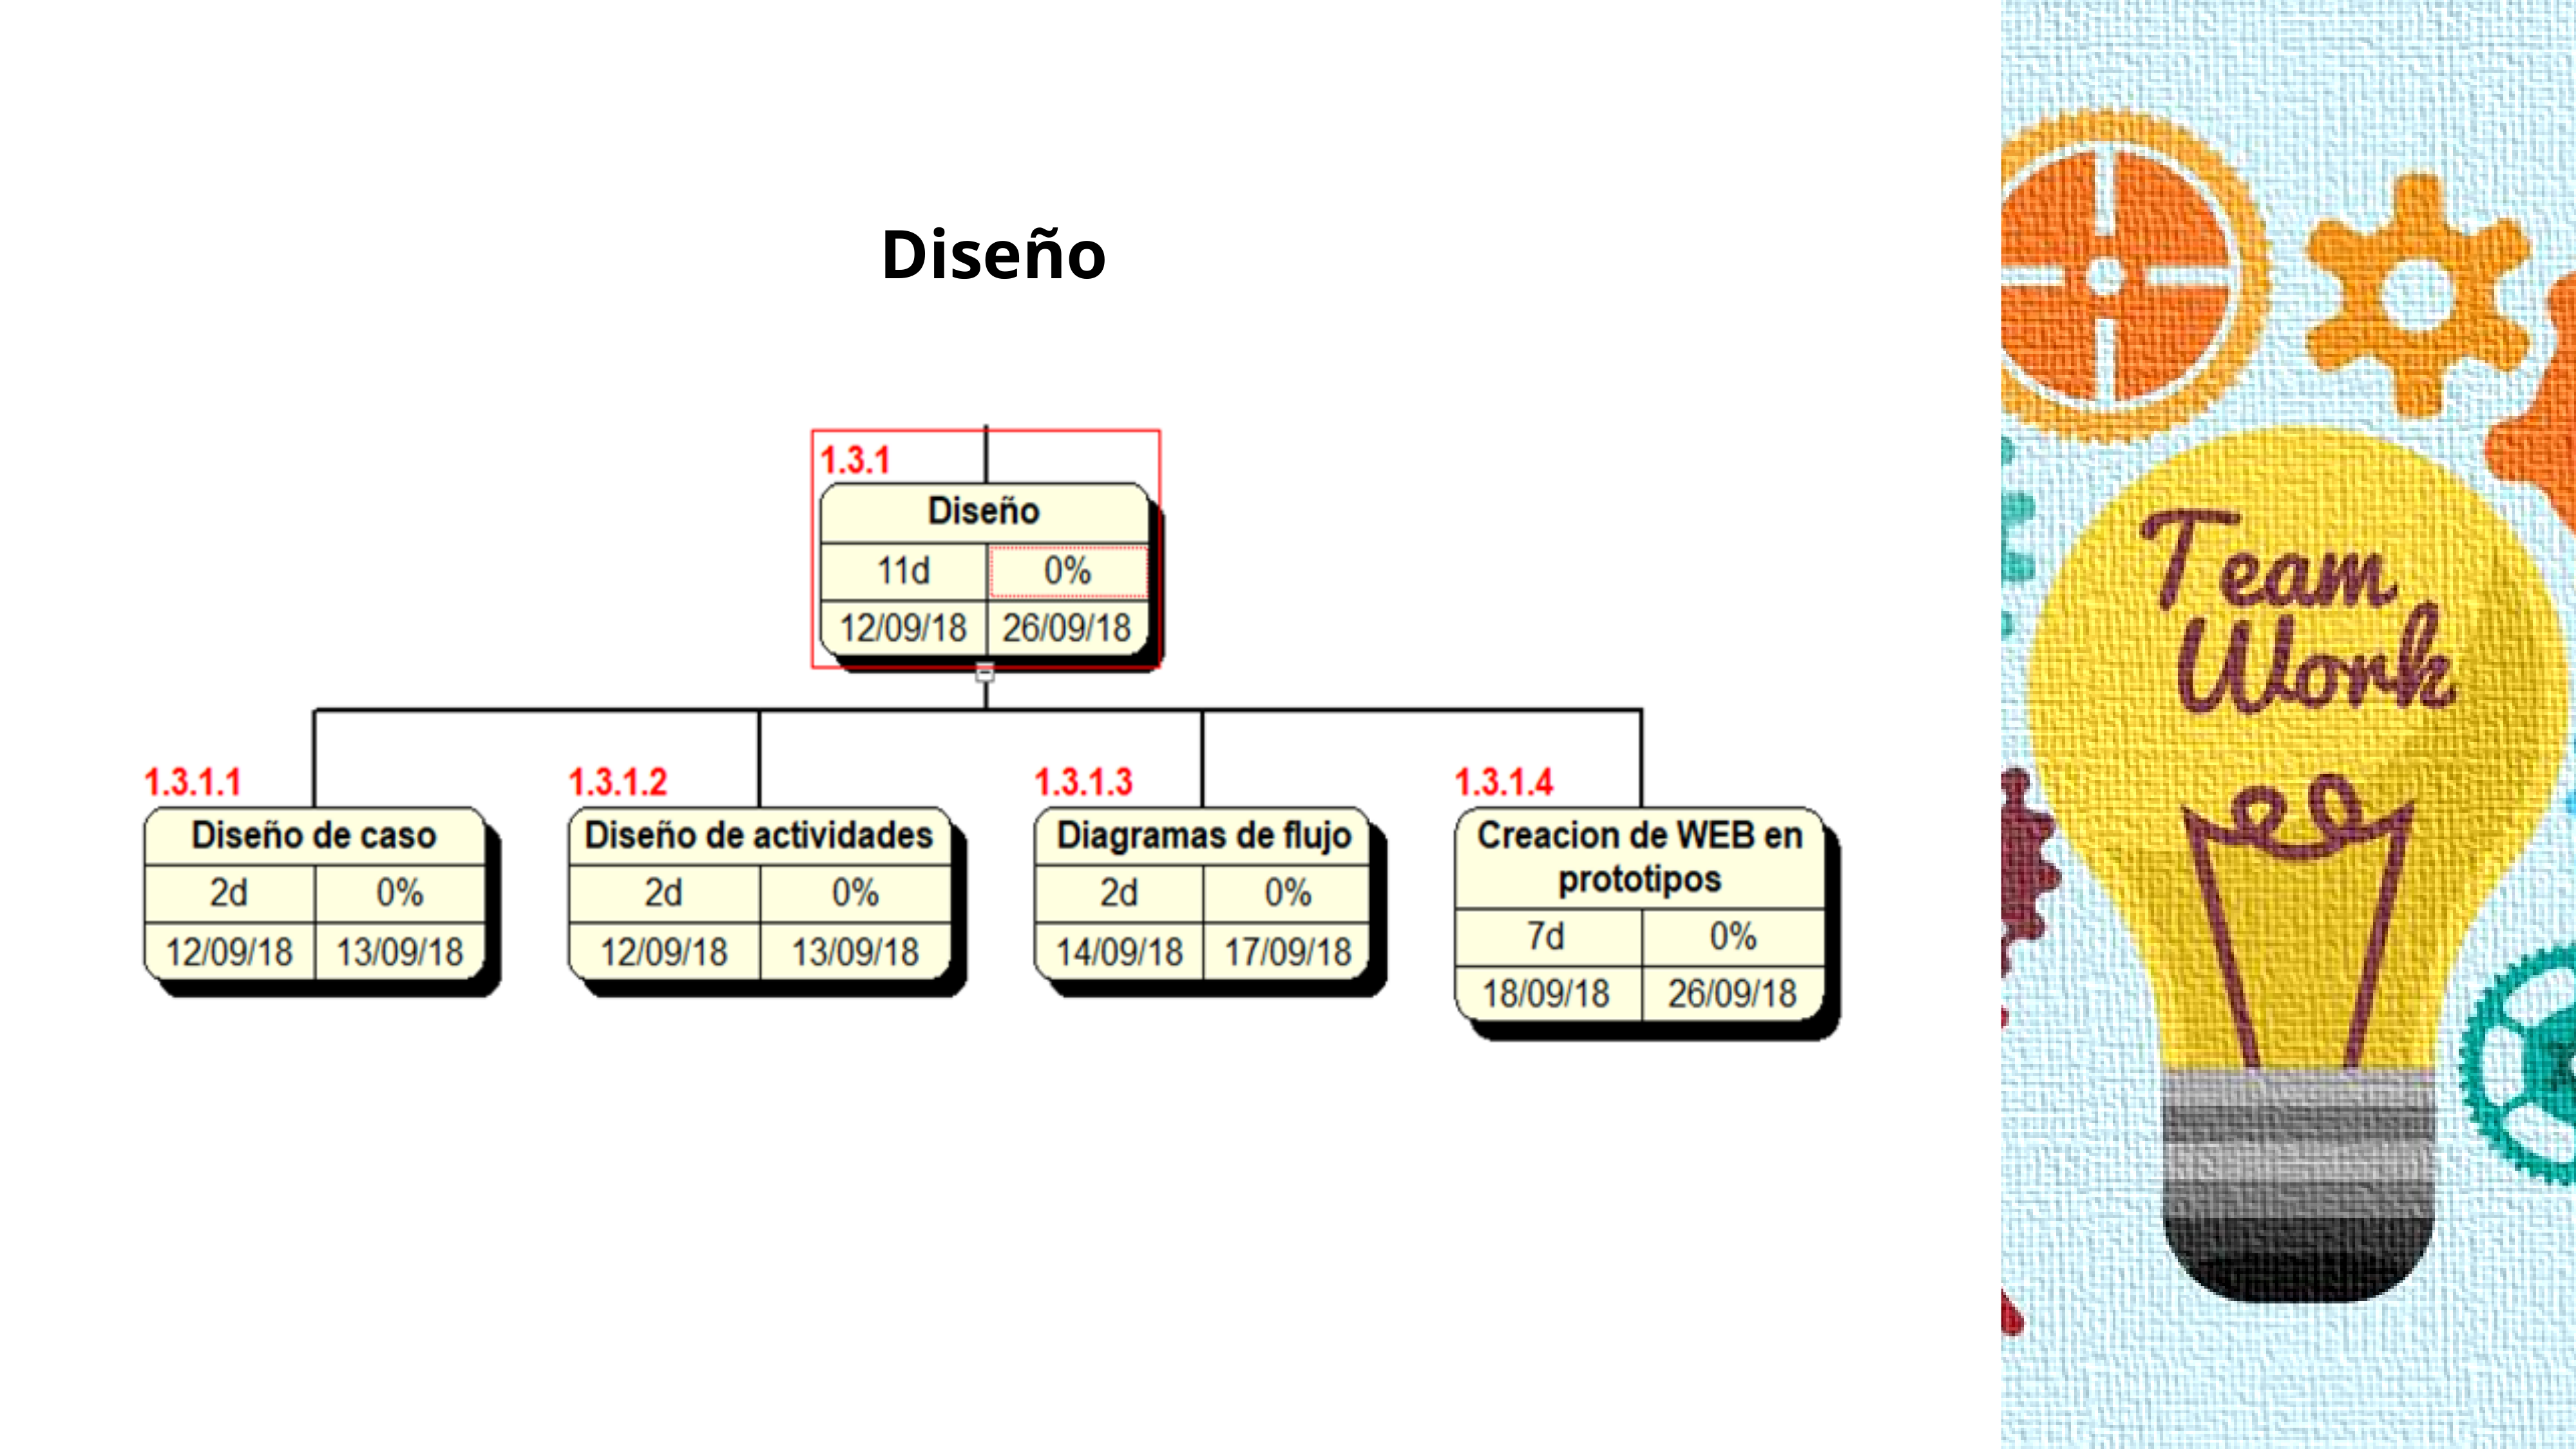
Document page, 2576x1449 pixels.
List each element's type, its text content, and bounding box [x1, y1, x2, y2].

picture [2001, 0, 2576, 1449]
picture [90, 370, 1940, 1095]
text_box Diseño [870, 206, 1118, 297]
